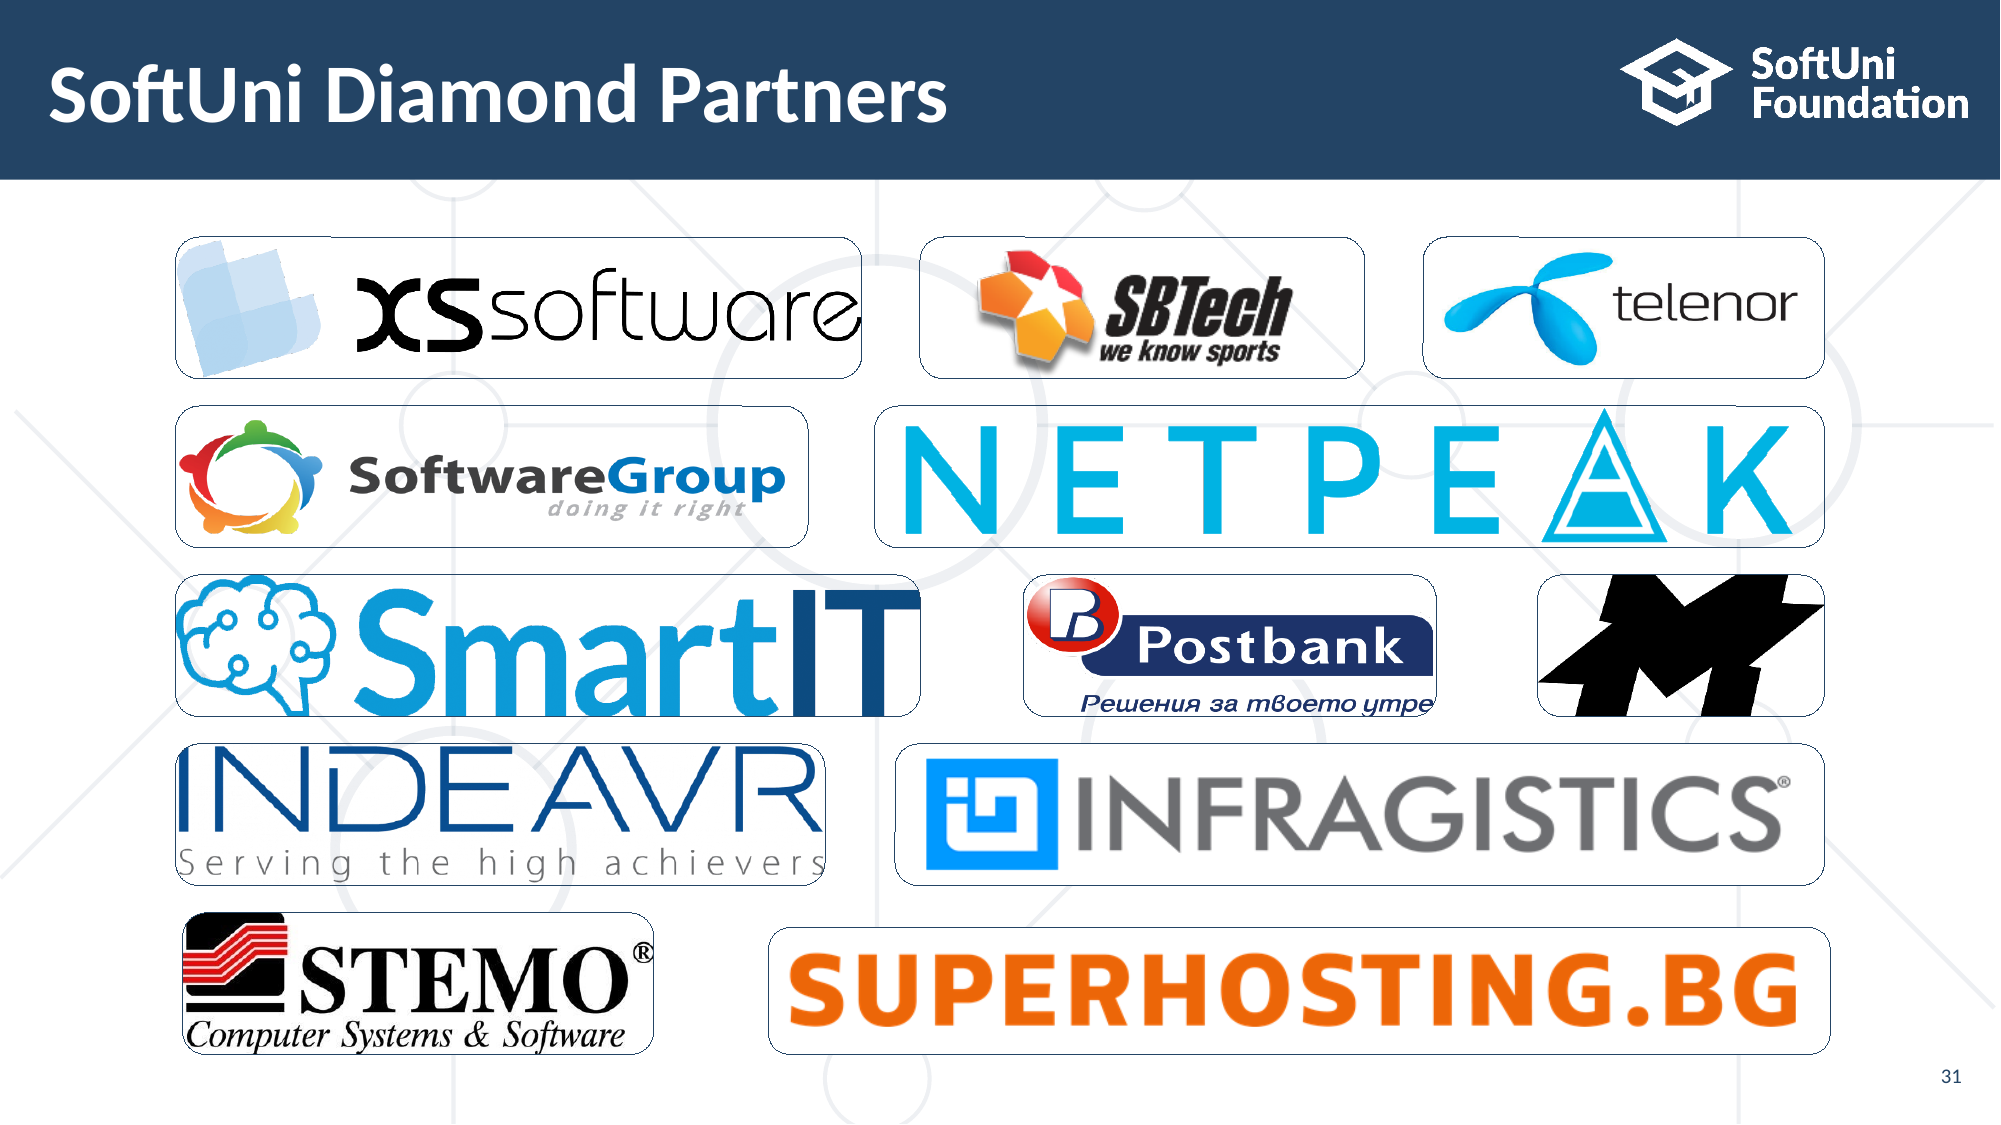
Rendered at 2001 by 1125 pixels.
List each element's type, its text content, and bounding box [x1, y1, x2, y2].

picture [175, 405, 809, 548]
picture [184, 585, 329, 710]
picture [223, 615, 232, 625]
picture [1022, 574, 1437, 717]
picture [182, 912, 655, 1055]
picture [1537, 574, 1825, 717]
picture [517, 642, 545, 717]
picture [1619, 38, 1968, 126]
picture [263, 574, 921, 717]
picture [874, 405, 1825, 548]
picture [611, 706, 634, 717]
picture [175, 236, 862, 379]
picture [264, 615, 273, 625]
slide_number 31 [1897, 1049, 1968, 1101]
picture [595, 678, 626, 702]
picture [175, 631, 287, 717]
picture [919, 236, 1366, 379]
title SoftUni Diamond Partners [31, 16, 1591, 162]
picture [894, 743, 1825, 886]
picture [467, 642, 495, 717]
picture [234, 661, 243, 670]
picture [175, 574, 250, 616]
picture [295, 647, 305, 656]
picture [768, 927, 1831, 1055]
picture [175, 743, 826, 886]
picture [1422, 236, 1825, 379]
